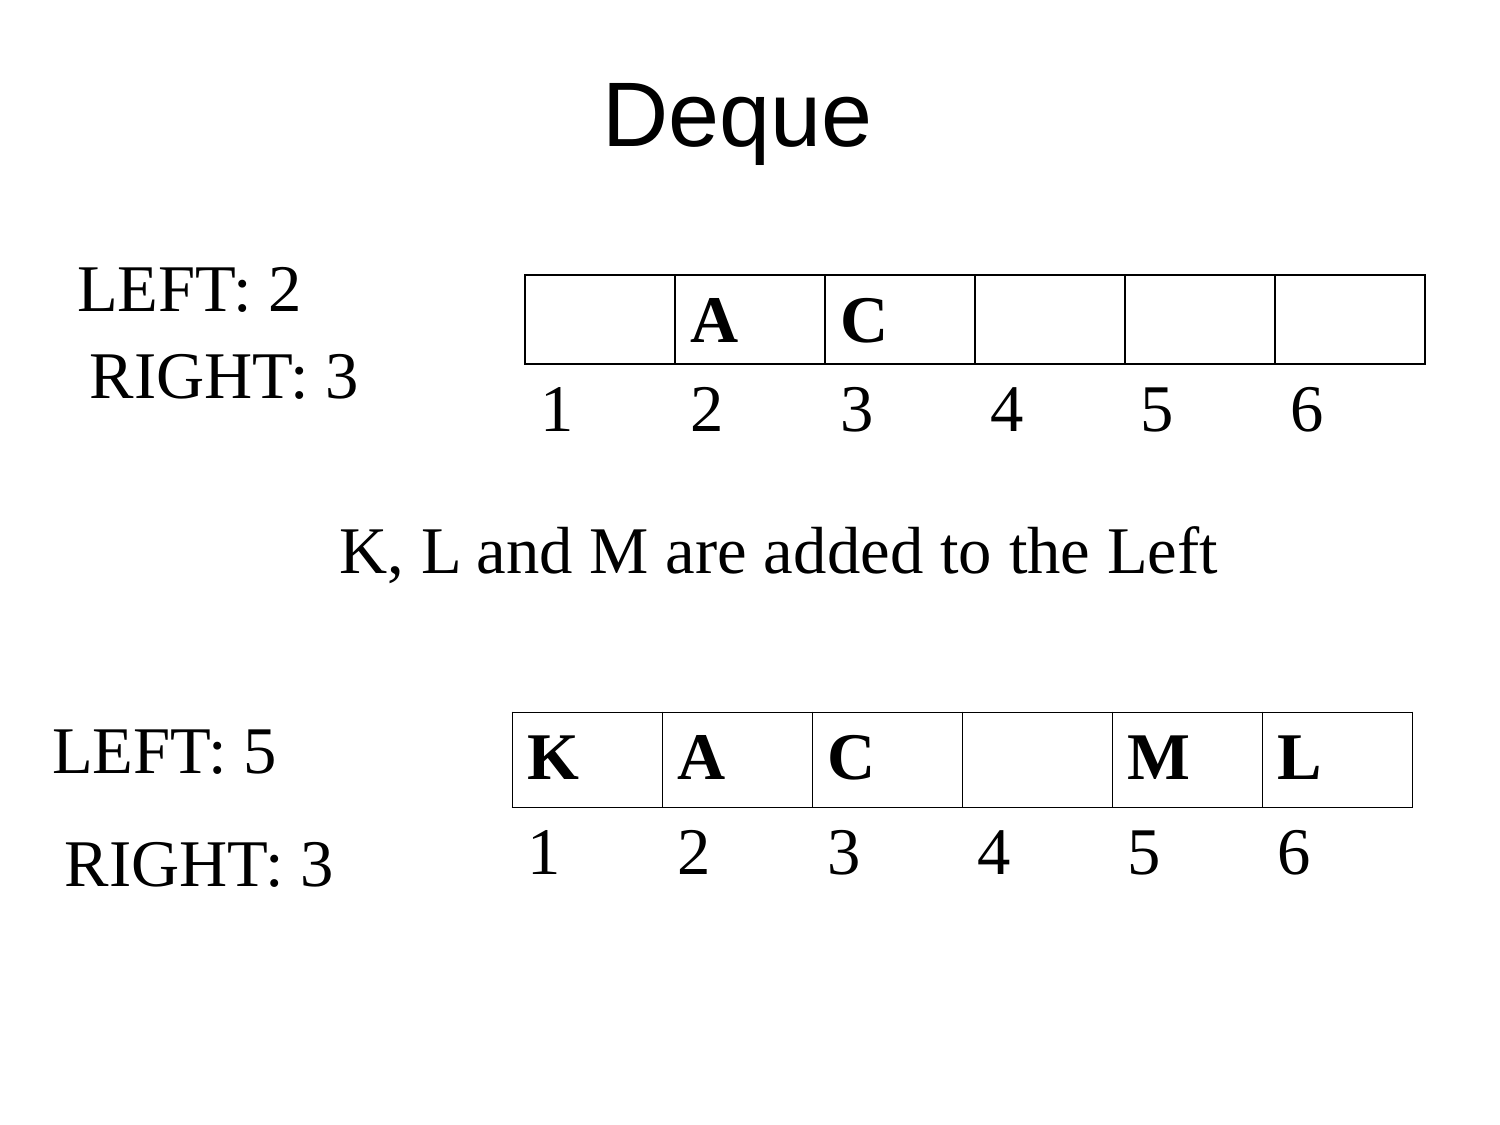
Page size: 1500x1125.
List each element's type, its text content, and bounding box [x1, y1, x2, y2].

table_cell 1 [525, 365, 675, 453]
text_box RIGHT: 3 [75, 324, 413, 420]
title Deque [75, 45, 1425, 175]
table_header A [676, 276, 824, 363]
text_box LEFT: 2 [62, 237, 388, 333]
table_header K [513, 713, 662, 807]
table_header [526, 276, 674, 363]
table_cell 5 [1125, 365, 1275, 453]
table_header A [663, 713, 812, 807]
table_cell 5 [1112, 808, 1262, 903]
table_cell 1 [512, 808, 662, 903]
table_header M [1113, 713, 1262, 807]
table_cell 3 [812, 808, 962, 903]
table_header C [813, 713, 962, 807]
text_box LEFT: 5 [37, 699, 363, 795]
table_cell 6 [1275, 365, 1425, 453]
table_cell 2 [662, 808, 812, 903]
text_box K, L and M are added to the Left [324, 499, 1425, 595]
table_header [963, 713, 1112, 807]
table_header [976, 276, 1124, 363]
table_cell 4 [962, 808, 1112, 903]
table_header C [826, 276, 974, 363]
table_cell 4 [975, 365, 1125, 453]
table_header [1126, 276, 1274, 363]
table_header [1276, 276, 1424, 363]
text_box RIGHT: 3 [50, 812, 388, 908]
table_cell 2 [675, 365, 825, 453]
table_cell 6 [1262, 808, 1412, 903]
table_cell 3 [825, 365, 975, 453]
table_header L [1263, 713, 1412, 807]
